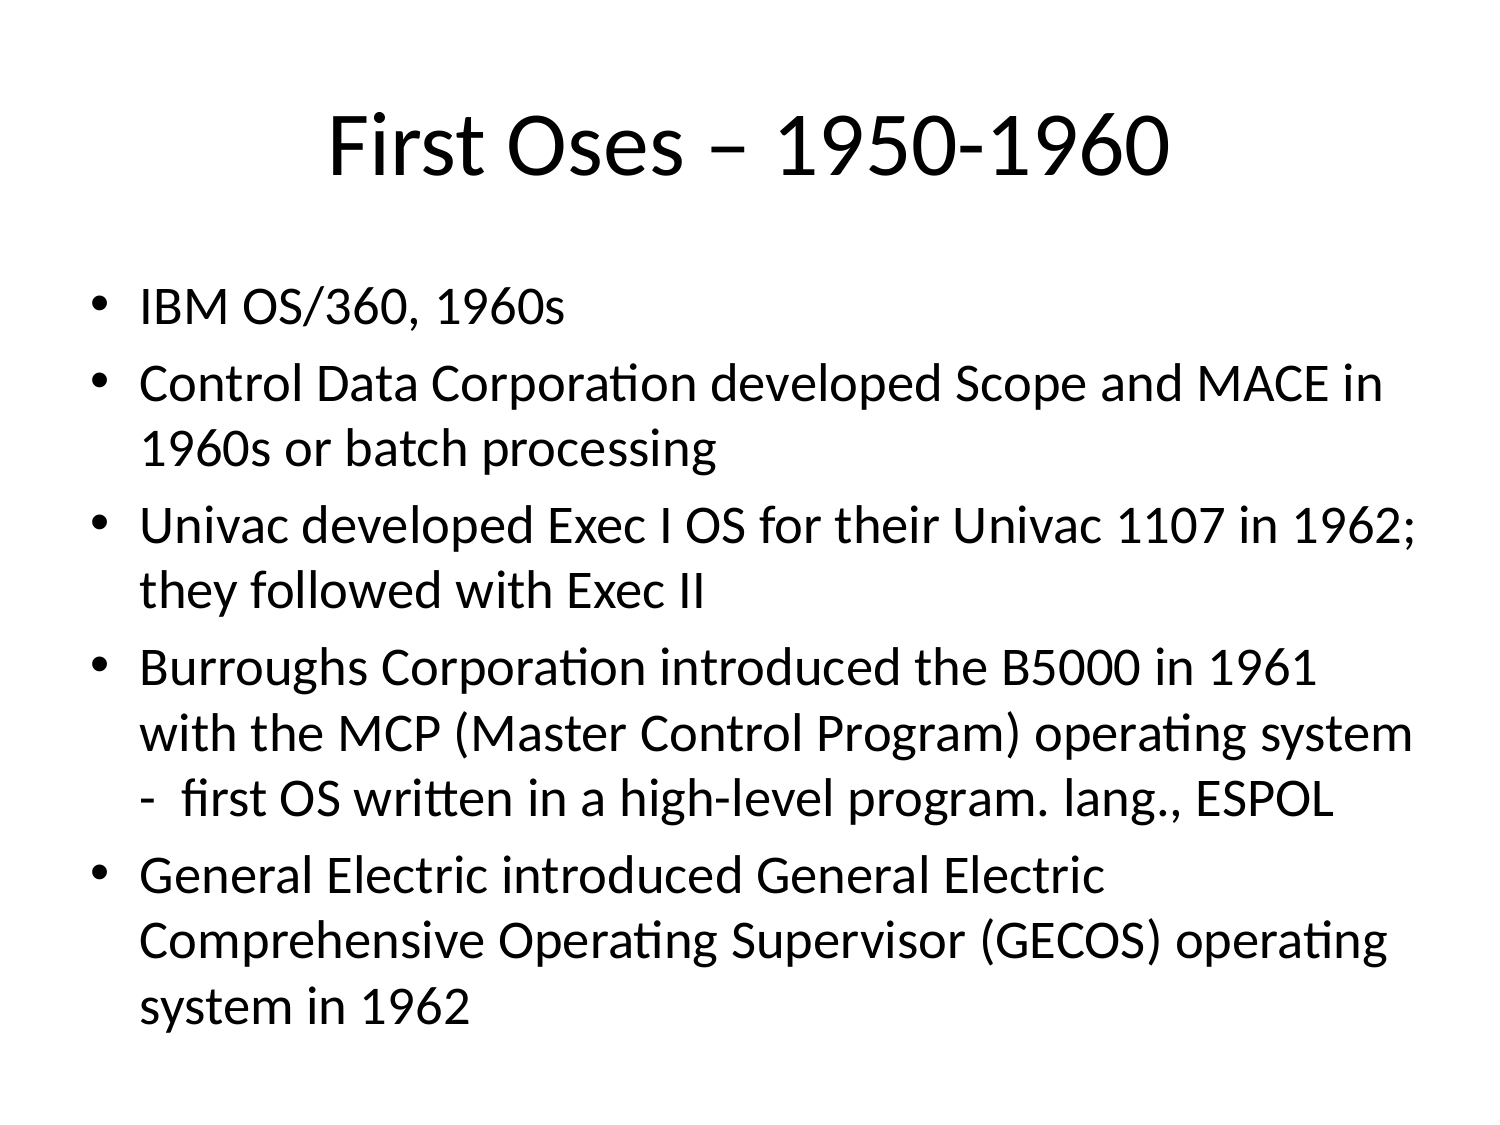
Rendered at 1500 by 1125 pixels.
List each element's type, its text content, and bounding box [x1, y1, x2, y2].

list IBM OS/360, 1960s Control Data Corporation developed Scope and MACE in 1960s or batch processing Univac developed Exec I OS for their Univac 1107 in 1962; they followed with Exec II Burroughs Corporation introduced the B5000 in 1961 with the MCP (Master Control Program) operating system - first OS written in a high-level program. lang., ESPOL General Electric introduced General Electric Comprehensive Operating Supervisor (GECOS) operating system in 1962 [75, 262, 1438, 1100]
title First Oses – 1950-1960 [75, 45, 1425, 233]
